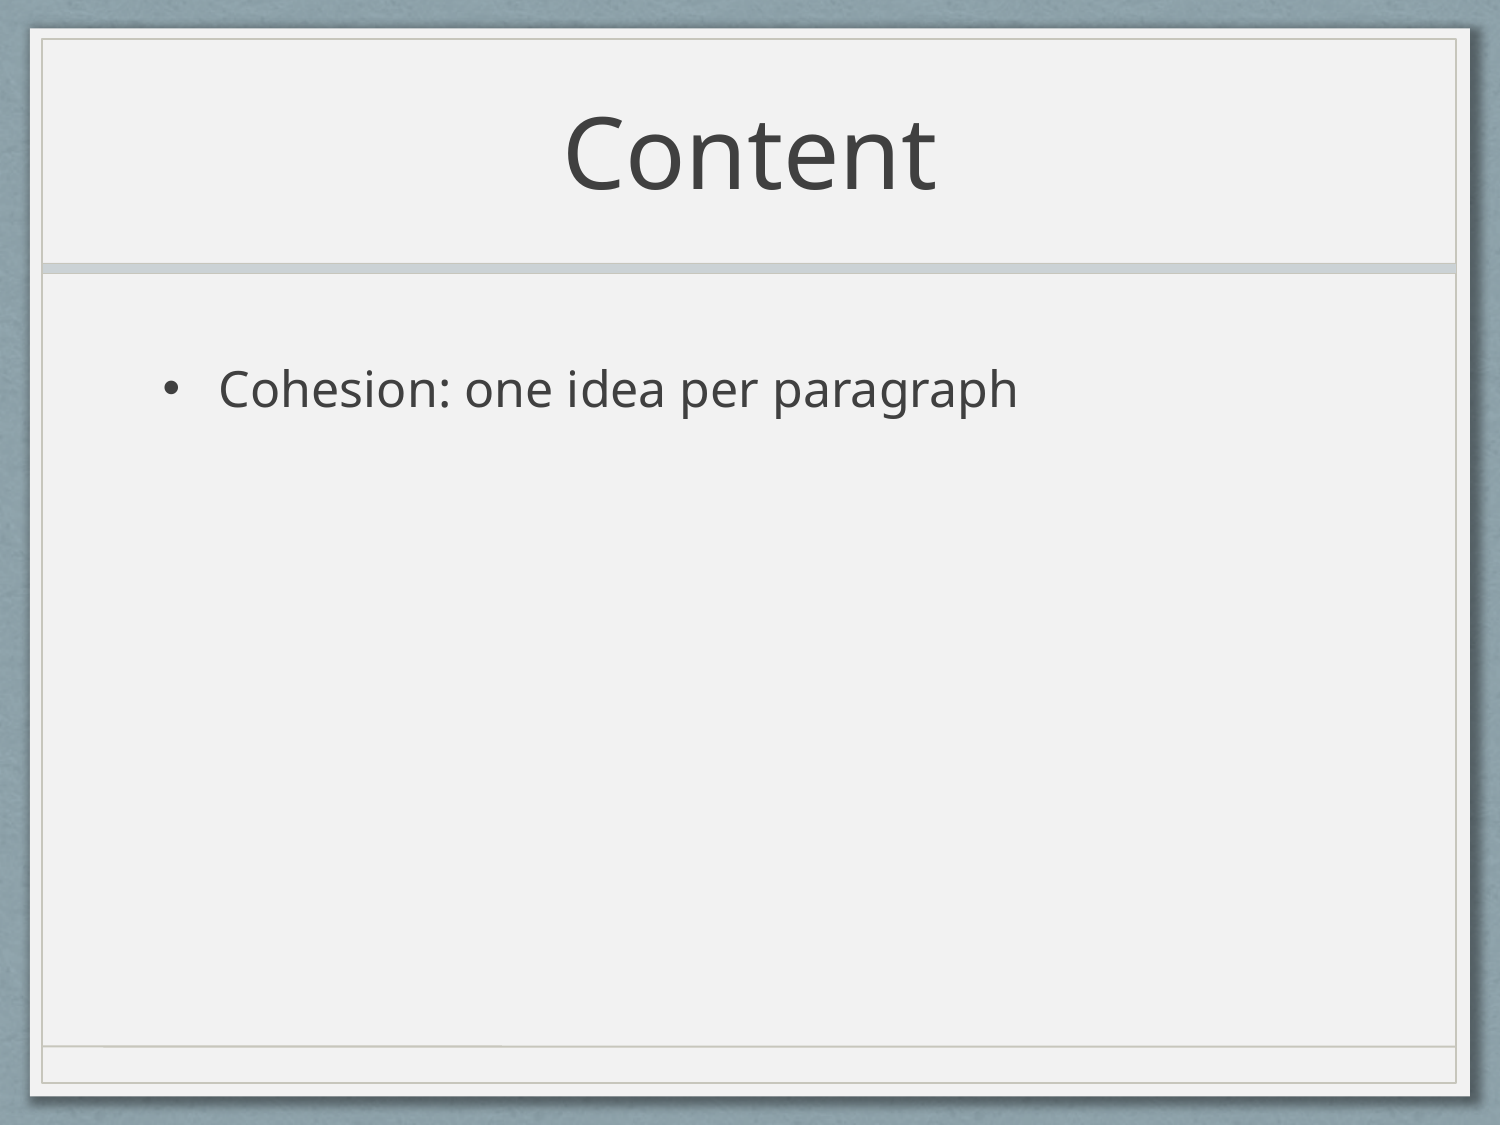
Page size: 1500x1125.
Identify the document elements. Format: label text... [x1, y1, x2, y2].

title Content [147, 40, 1353, 260]
list Cohesion: one idea per paragraph [147, 350, 1353, 995]
